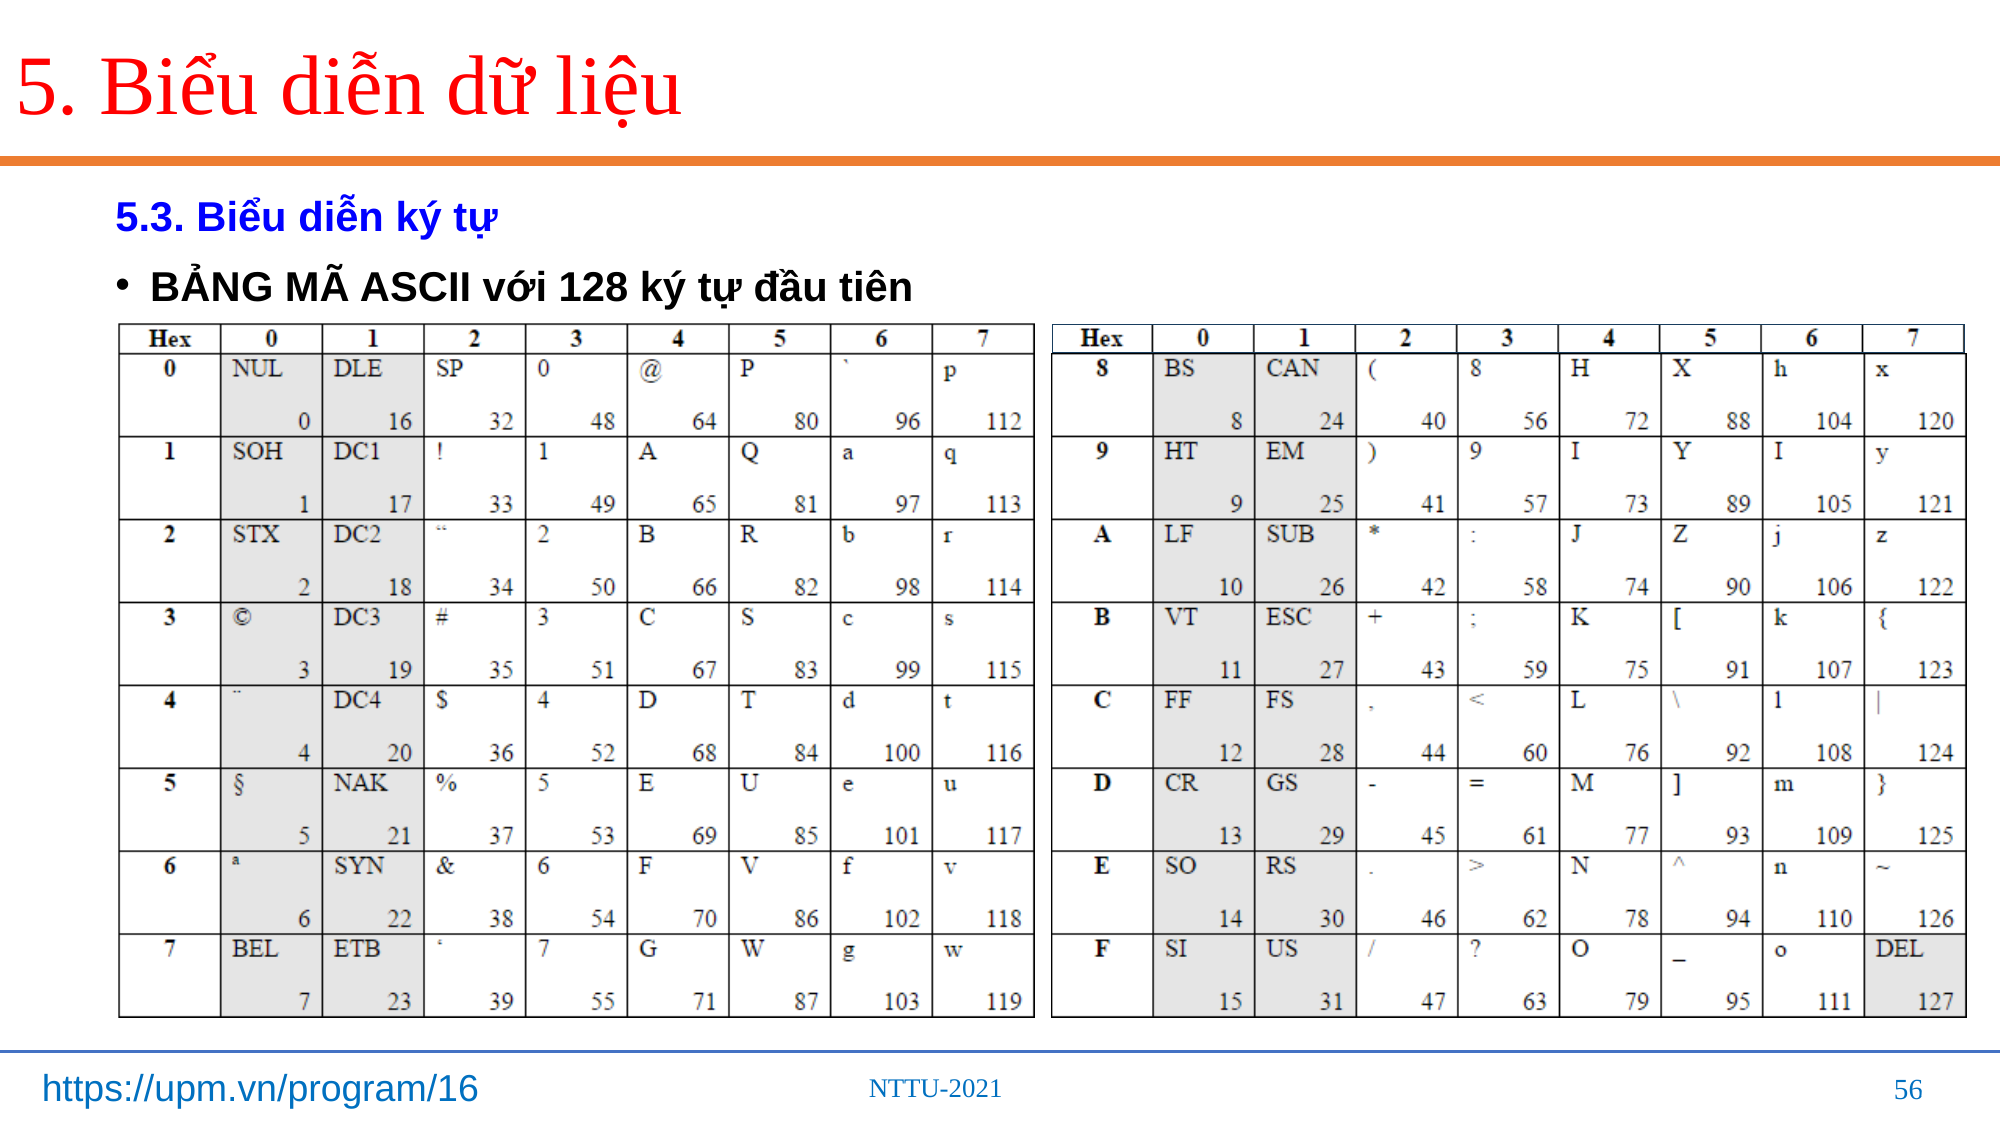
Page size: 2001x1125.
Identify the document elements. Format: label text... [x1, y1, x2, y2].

text_box 56 [1895, 1063, 2000, 1123]
title 5. Biểu diễn dữ liệu [0, 4, 2000, 171]
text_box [117, 322, 1967, 1018]
list 5.3. Biểu diễn ký tự BẢNG MÃ ASCII với 128 ký tự đầu tiên [100, 182, 1940, 1038]
slide_number 56 [1488, 1057, 1939, 1118]
